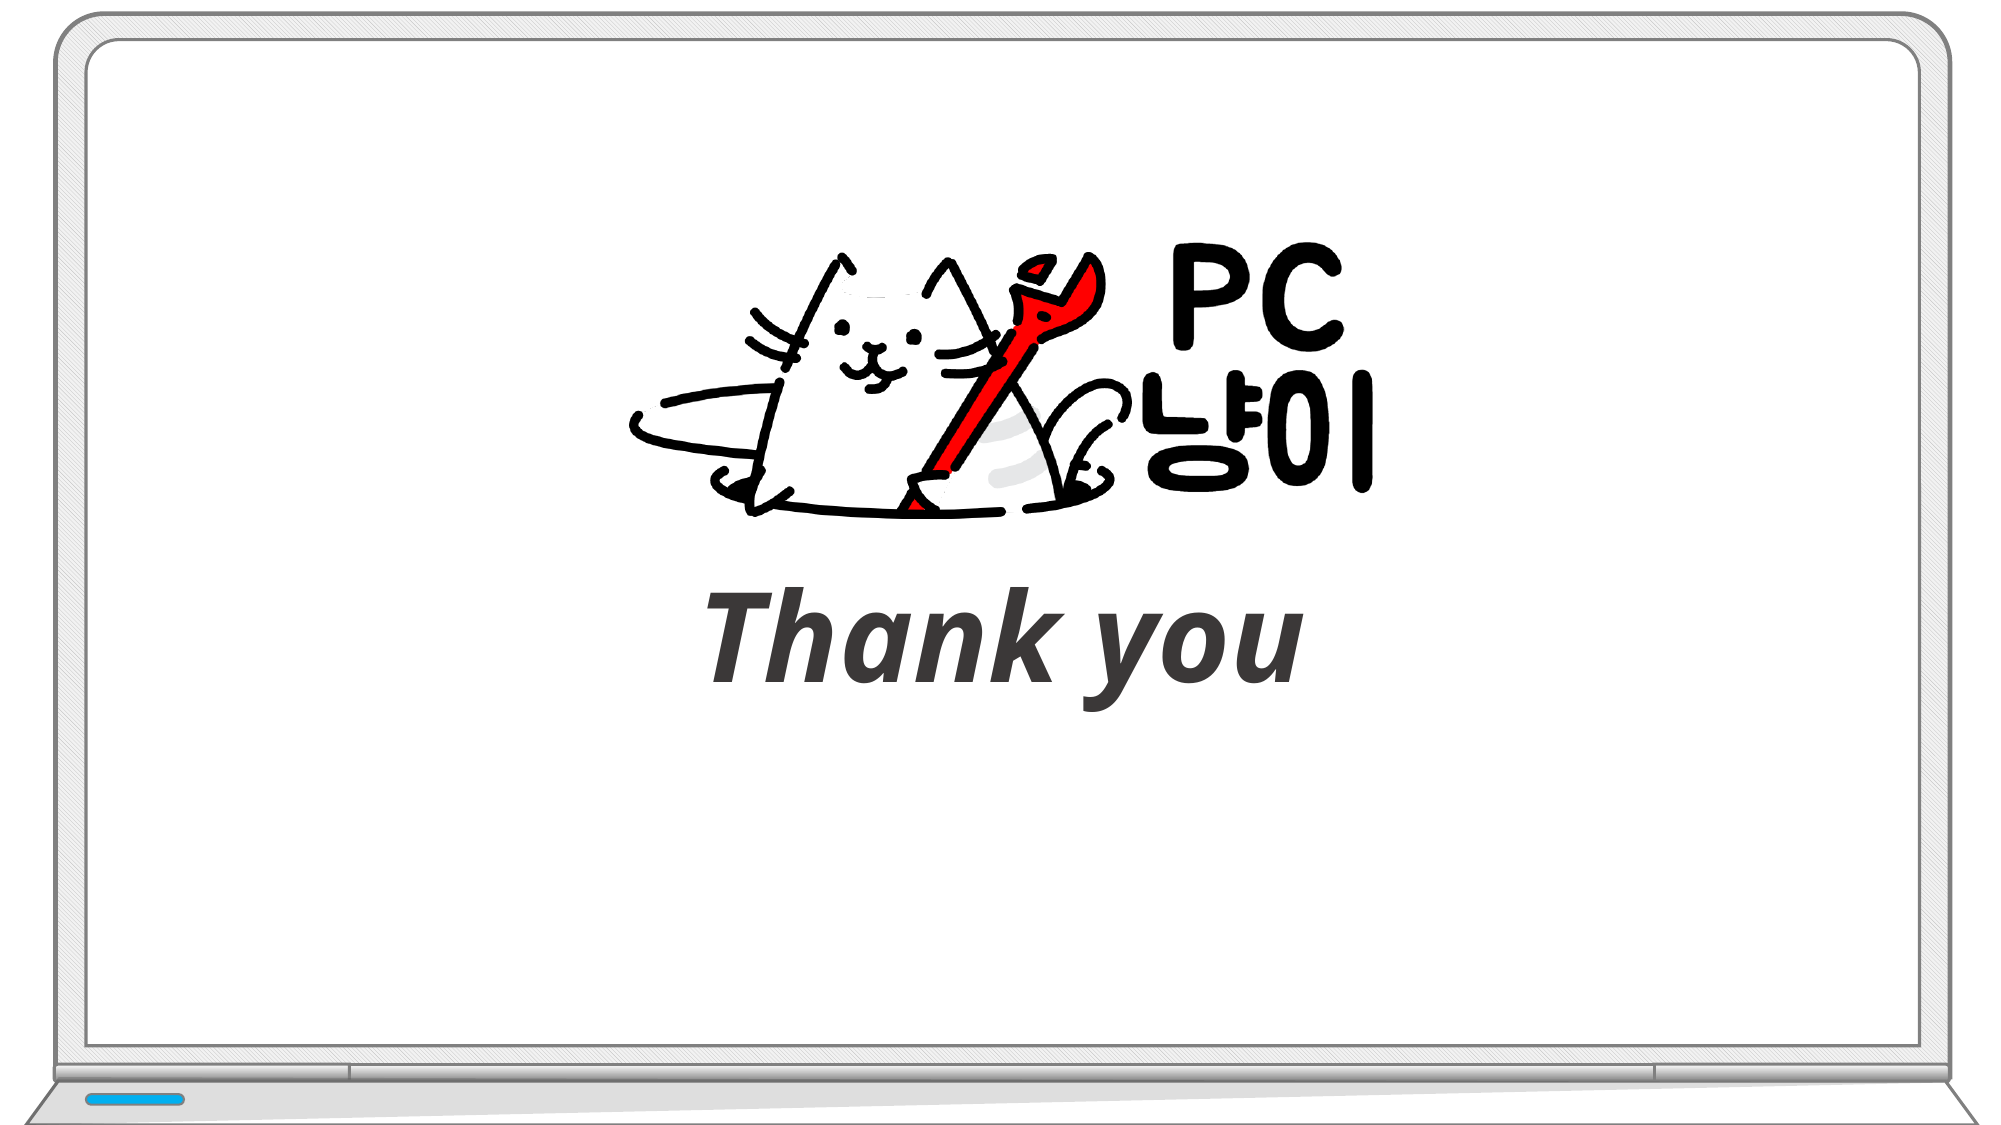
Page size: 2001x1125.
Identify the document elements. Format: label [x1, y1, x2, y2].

text_box [24, 13, 1978, 1125]
picture [588, 54, 1487, 689]
